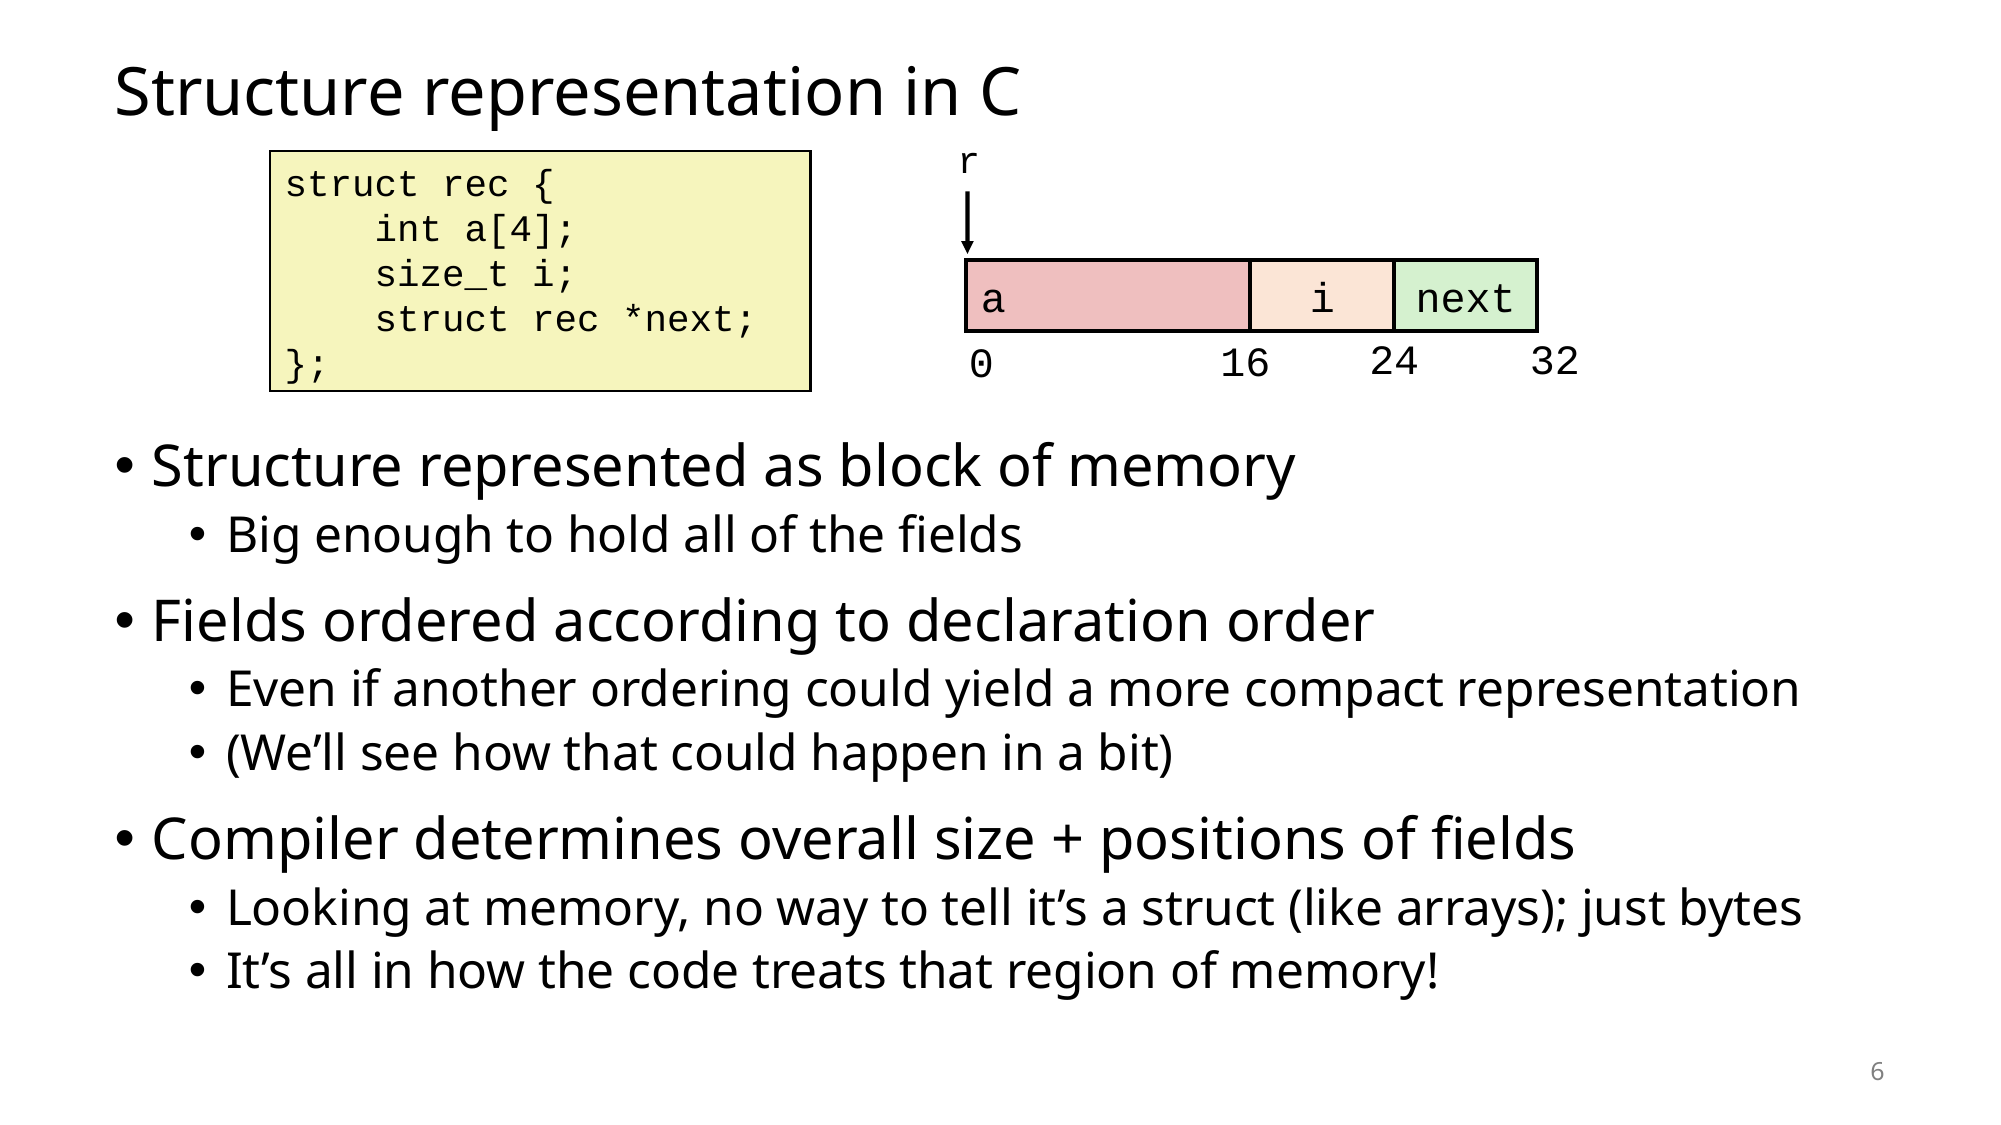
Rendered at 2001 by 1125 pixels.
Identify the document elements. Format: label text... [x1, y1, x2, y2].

text_box struct rec { int a[4]; size_t i; struct rec *next; }; [269, 151, 811, 391]
slide_number 6 [1749, 1042, 1900, 1103]
title Structure representation in C [99, 37, 1900, 150]
list Structure represented as block of memory Big enough to hold all of the fields Fields ordered according to declaration order Even if another ordering could yield a more compact representation (We’ll see how that could happen in a bit) Compiler determines overall size + positions of fields Looking at memory, no way to tell it’s a struct (like arrays); just bytes It’s all in how the code treats that region of memory! [99, 429, 1900, 1013]
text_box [942, 128, 1596, 394]
